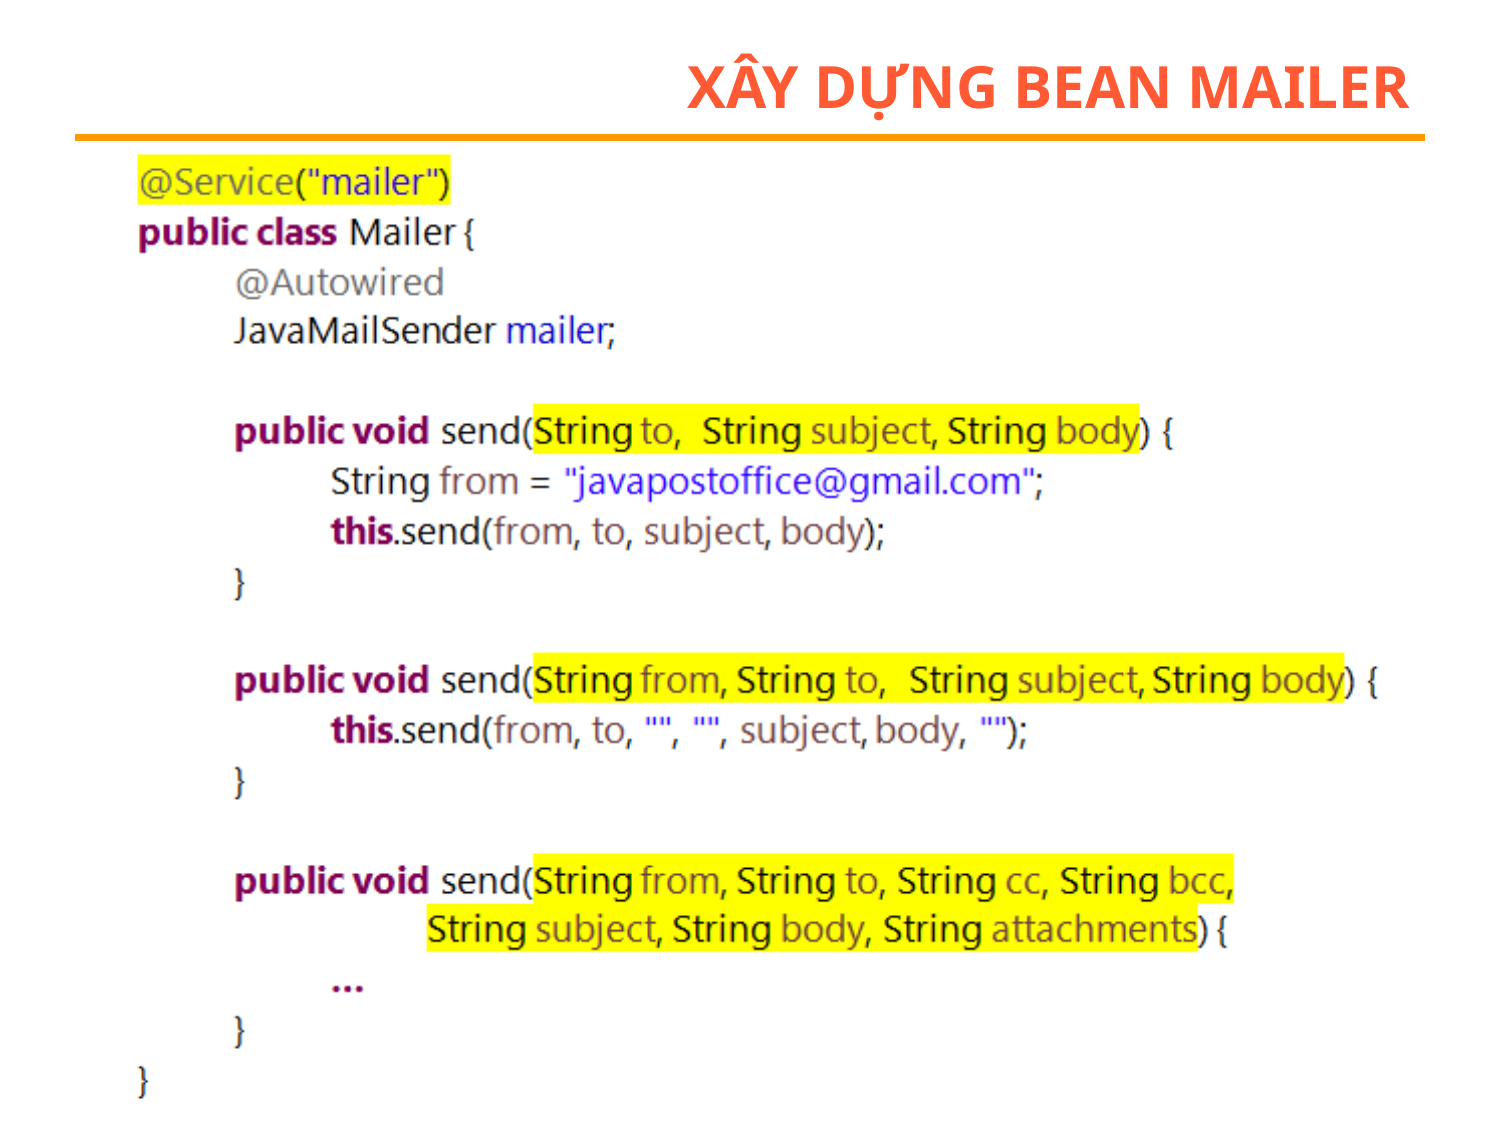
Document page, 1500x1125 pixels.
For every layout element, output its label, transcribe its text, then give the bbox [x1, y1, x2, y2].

title Xây dựng bean Mailer [337, 45, 1425, 125]
picture [132, 149, 1383, 1106]
